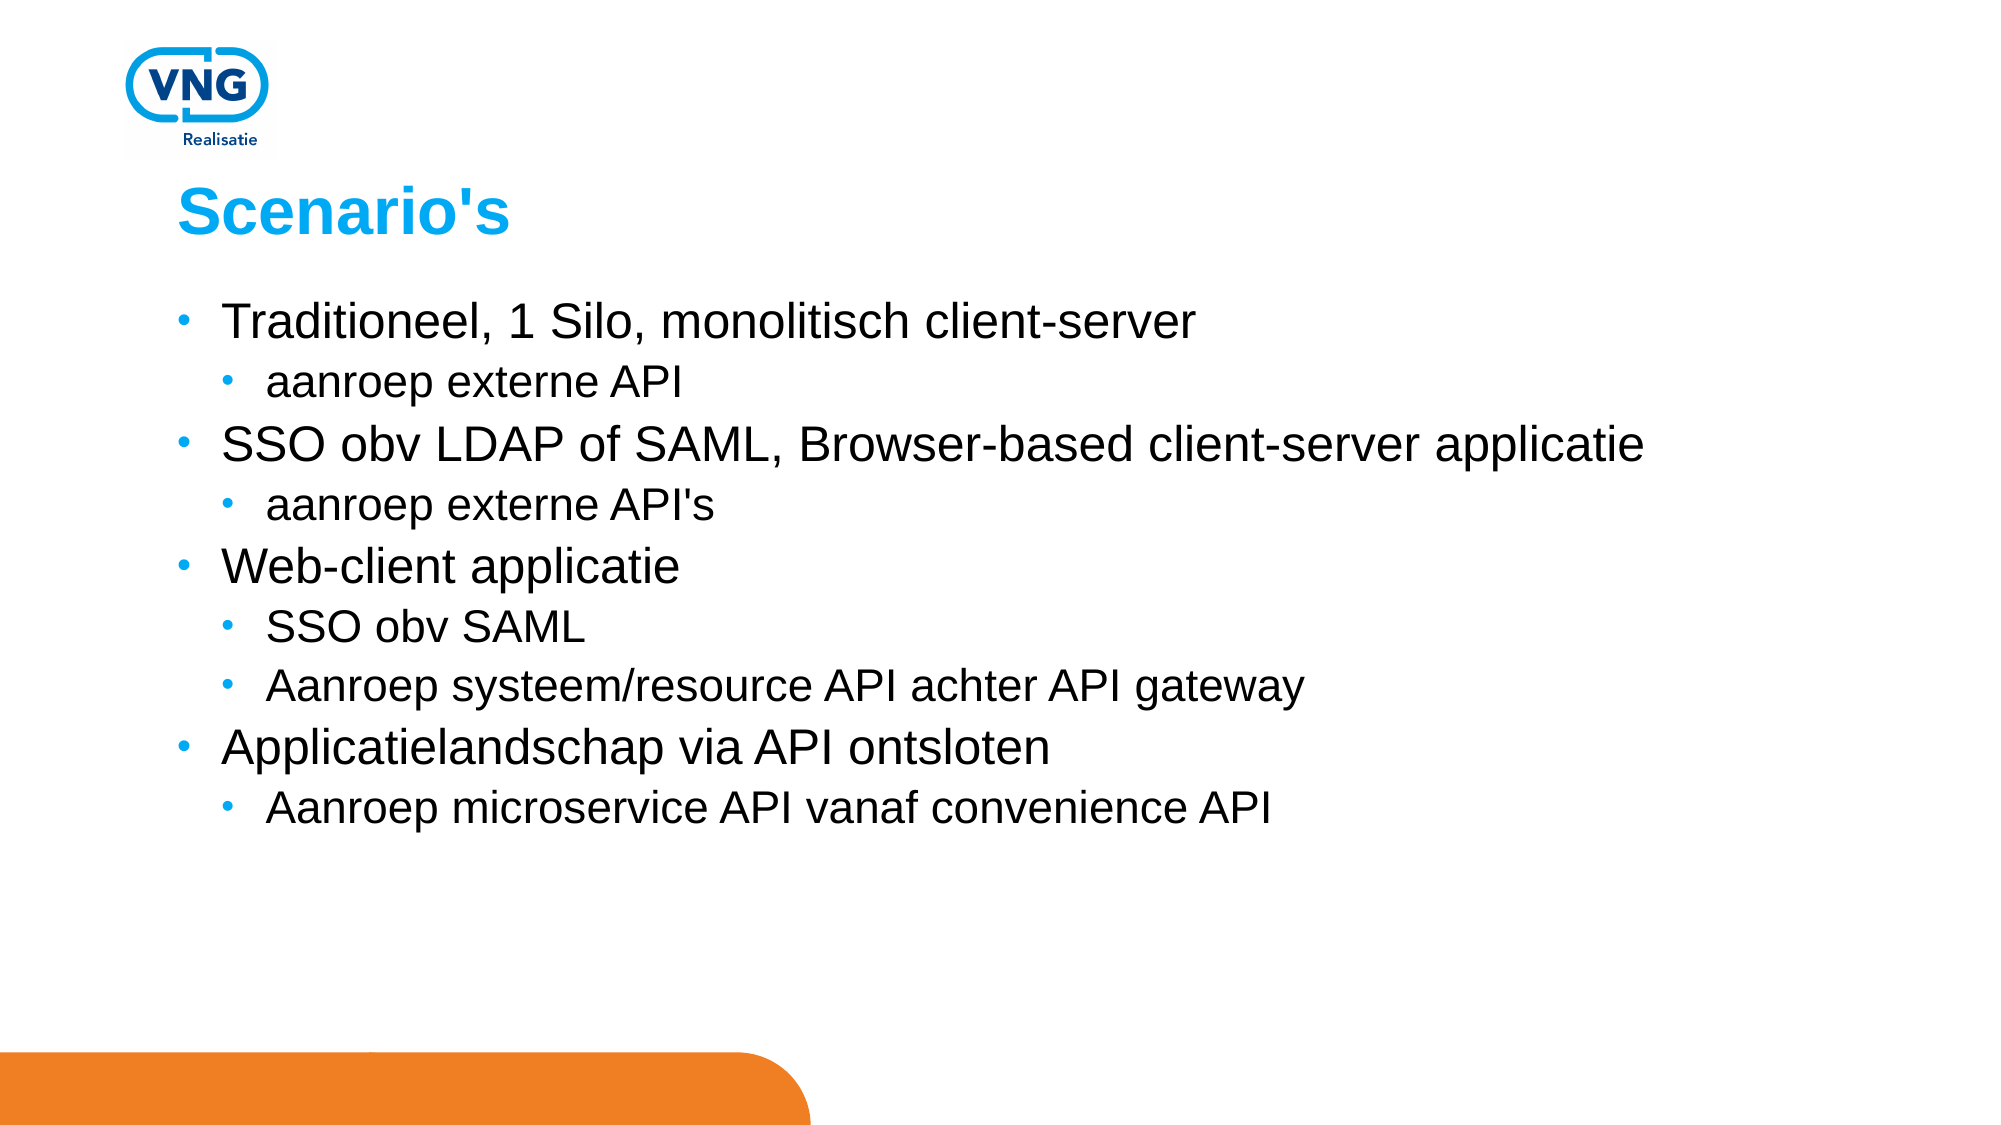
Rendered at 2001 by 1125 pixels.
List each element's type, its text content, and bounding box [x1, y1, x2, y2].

title Scenario's [177, 177, 1823, 295]
picture [124, 40, 278, 159]
list Traditioneel, 1 Silo, monolitisch client-server aanroep externe API SSO obv LDAP of SAML, Browser-based client-server applicatie aanroep externe API's Web-client applicatie SSO obv SAML Aanroep systeem/resource API achter API gateway Applicatielandschap via API ontsloten Aanroep microservice API vanaf convenience API [177, 295, 1823, 1034]
